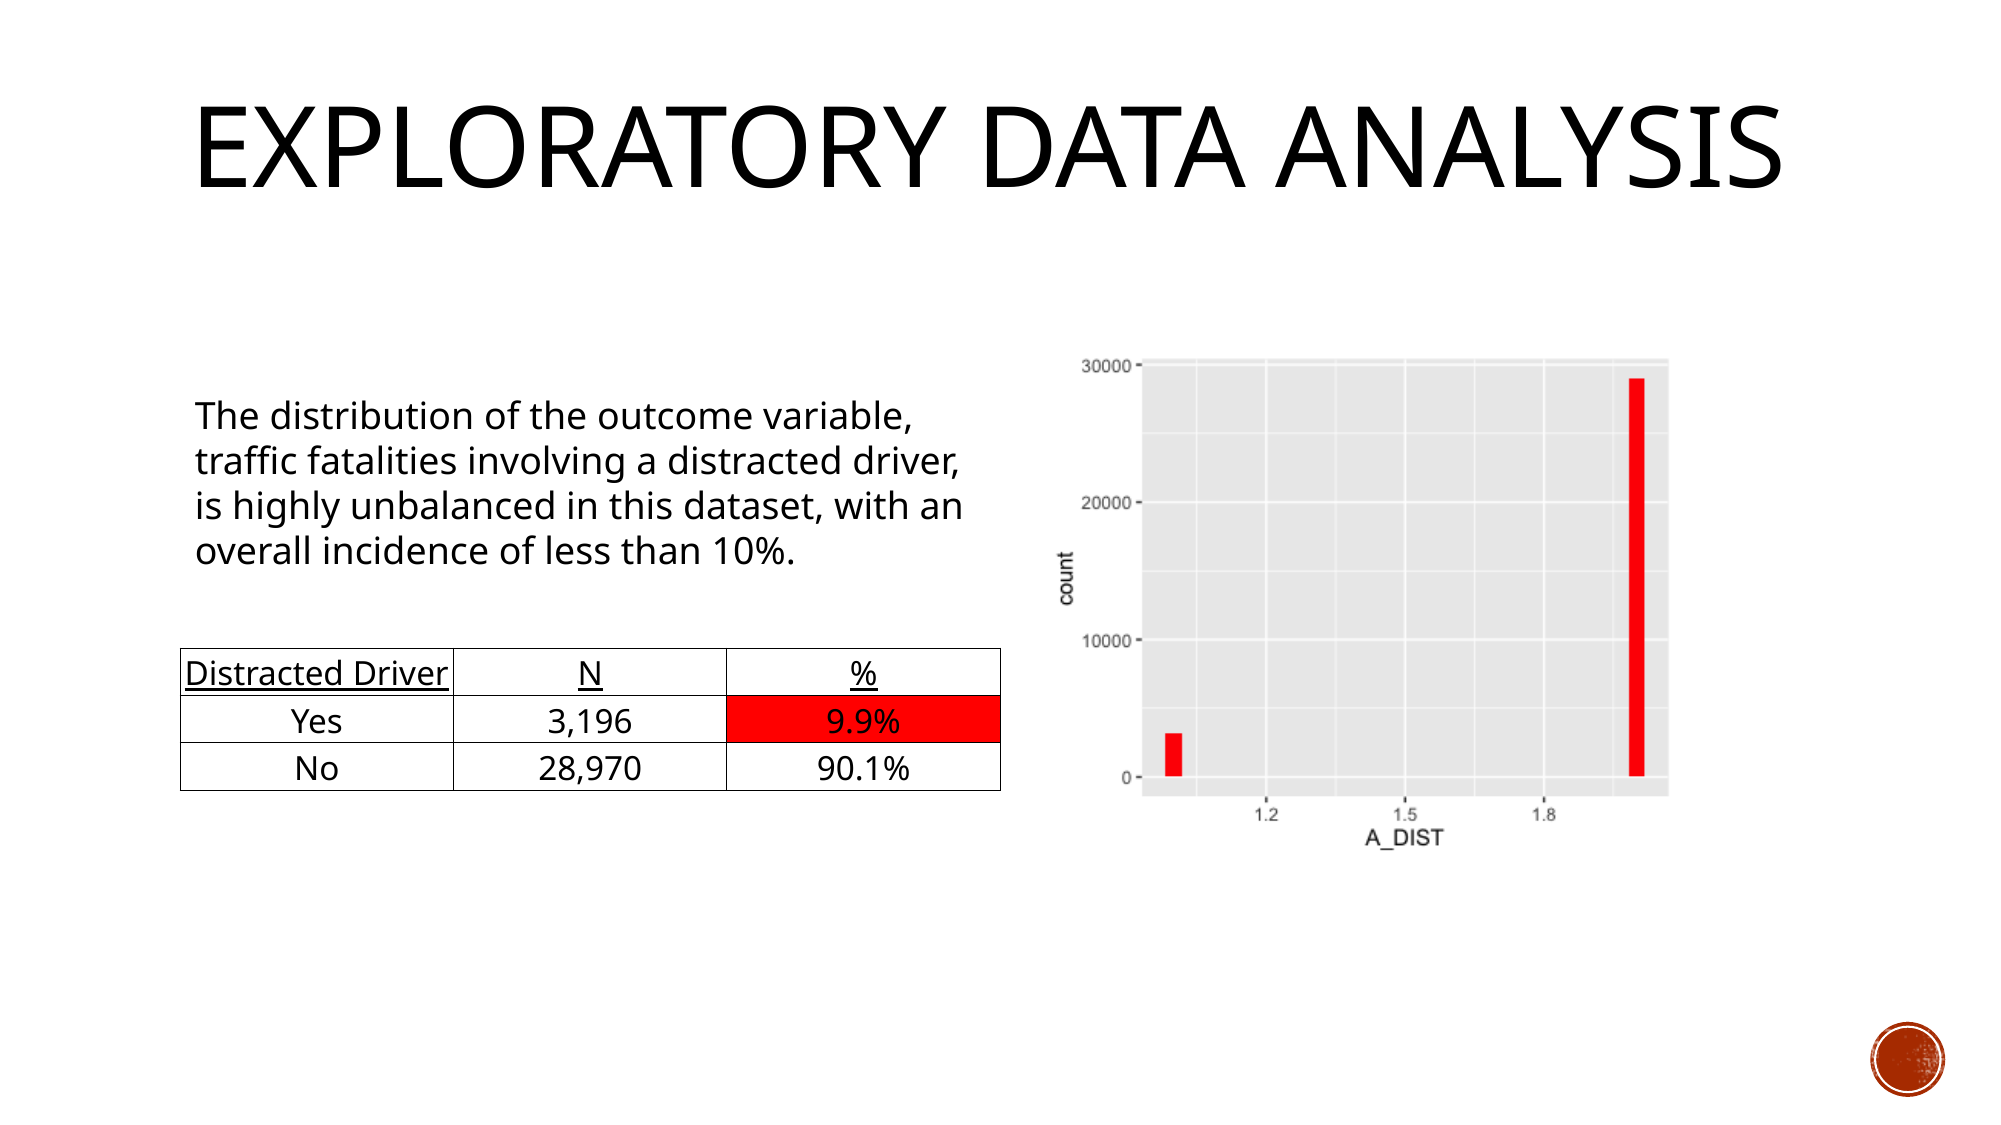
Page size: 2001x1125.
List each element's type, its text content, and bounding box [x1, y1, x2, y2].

table_cell 9.9% [727, 696, 1000, 742]
table_cell 28,970 [454, 743, 726, 790]
table_header Distracted Driver [181, 649, 453, 695]
table_header N [454, 649, 726, 695]
list [175, 348, 1826, 1013]
table_cell No [181, 743, 453, 790]
table_cell Yes [181, 696, 453, 742]
table_cell 90.1% [727, 743, 1000, 790]
picture [1041, 348, 1680, 861]
text_box The distribution of the outcome variable, traffic fatalities involving a distracted driver, is highly unbalanced in this dataset, with an overall incidence of less than 10%. [180, 385, 1001, 580]
table_cell 3,196 [454, 696, 726, 742]
title Exploratory data analysis [175, 79, 1826, 344]
table_header % [727, 649, 1000, 695]
